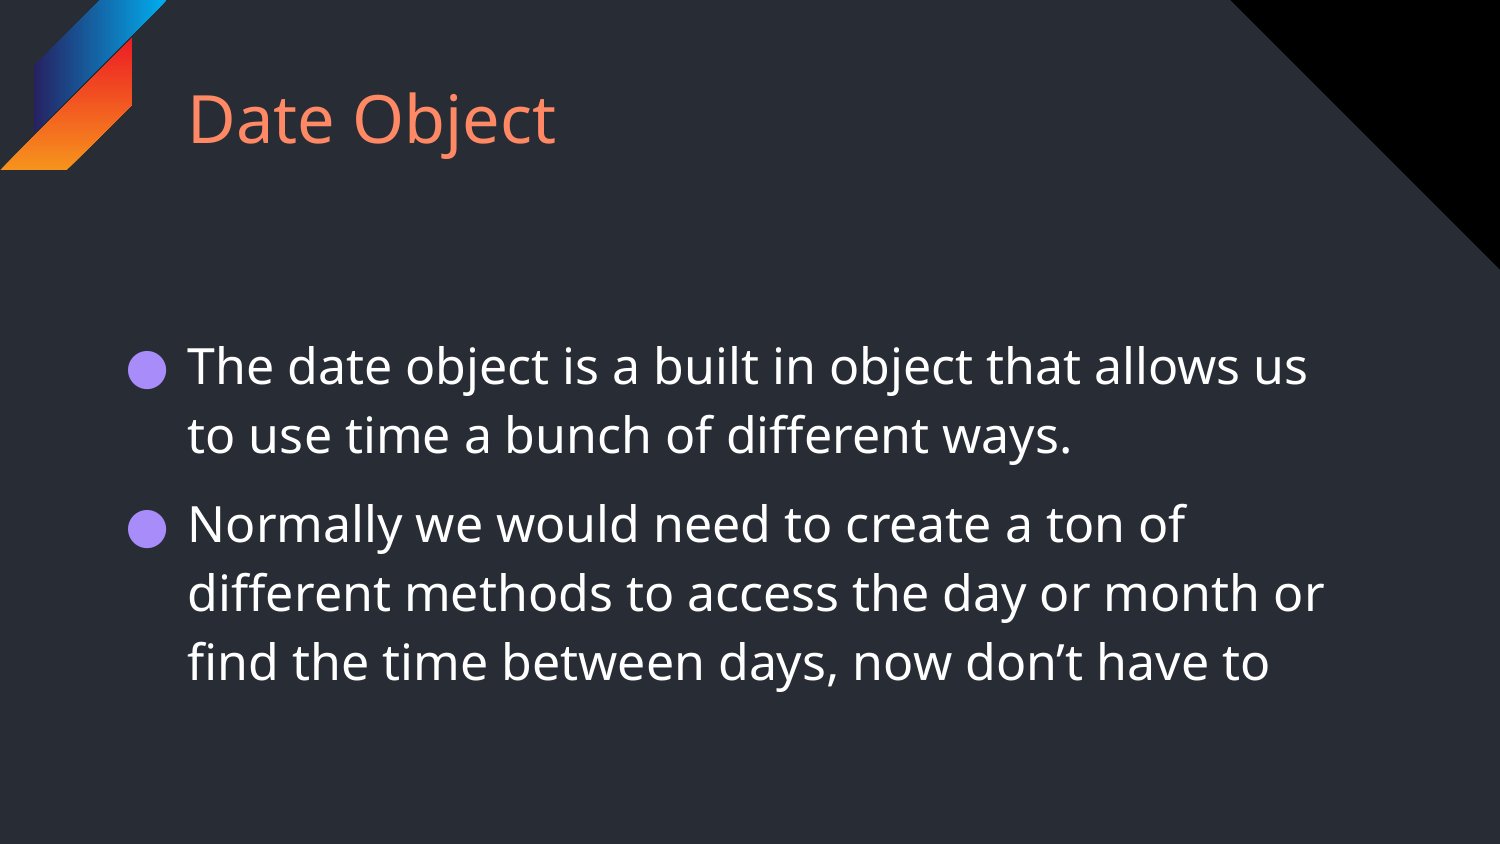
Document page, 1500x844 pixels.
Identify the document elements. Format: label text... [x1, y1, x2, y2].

title Date Object [172, 61, 1328, 156]
list The date object is a built in object that allows us to use time a bunch of different ways. Normally we would need to create a ton of different methods to access the day or month or find the time between days, now don’t have to [97, 214, 1372, 802]
